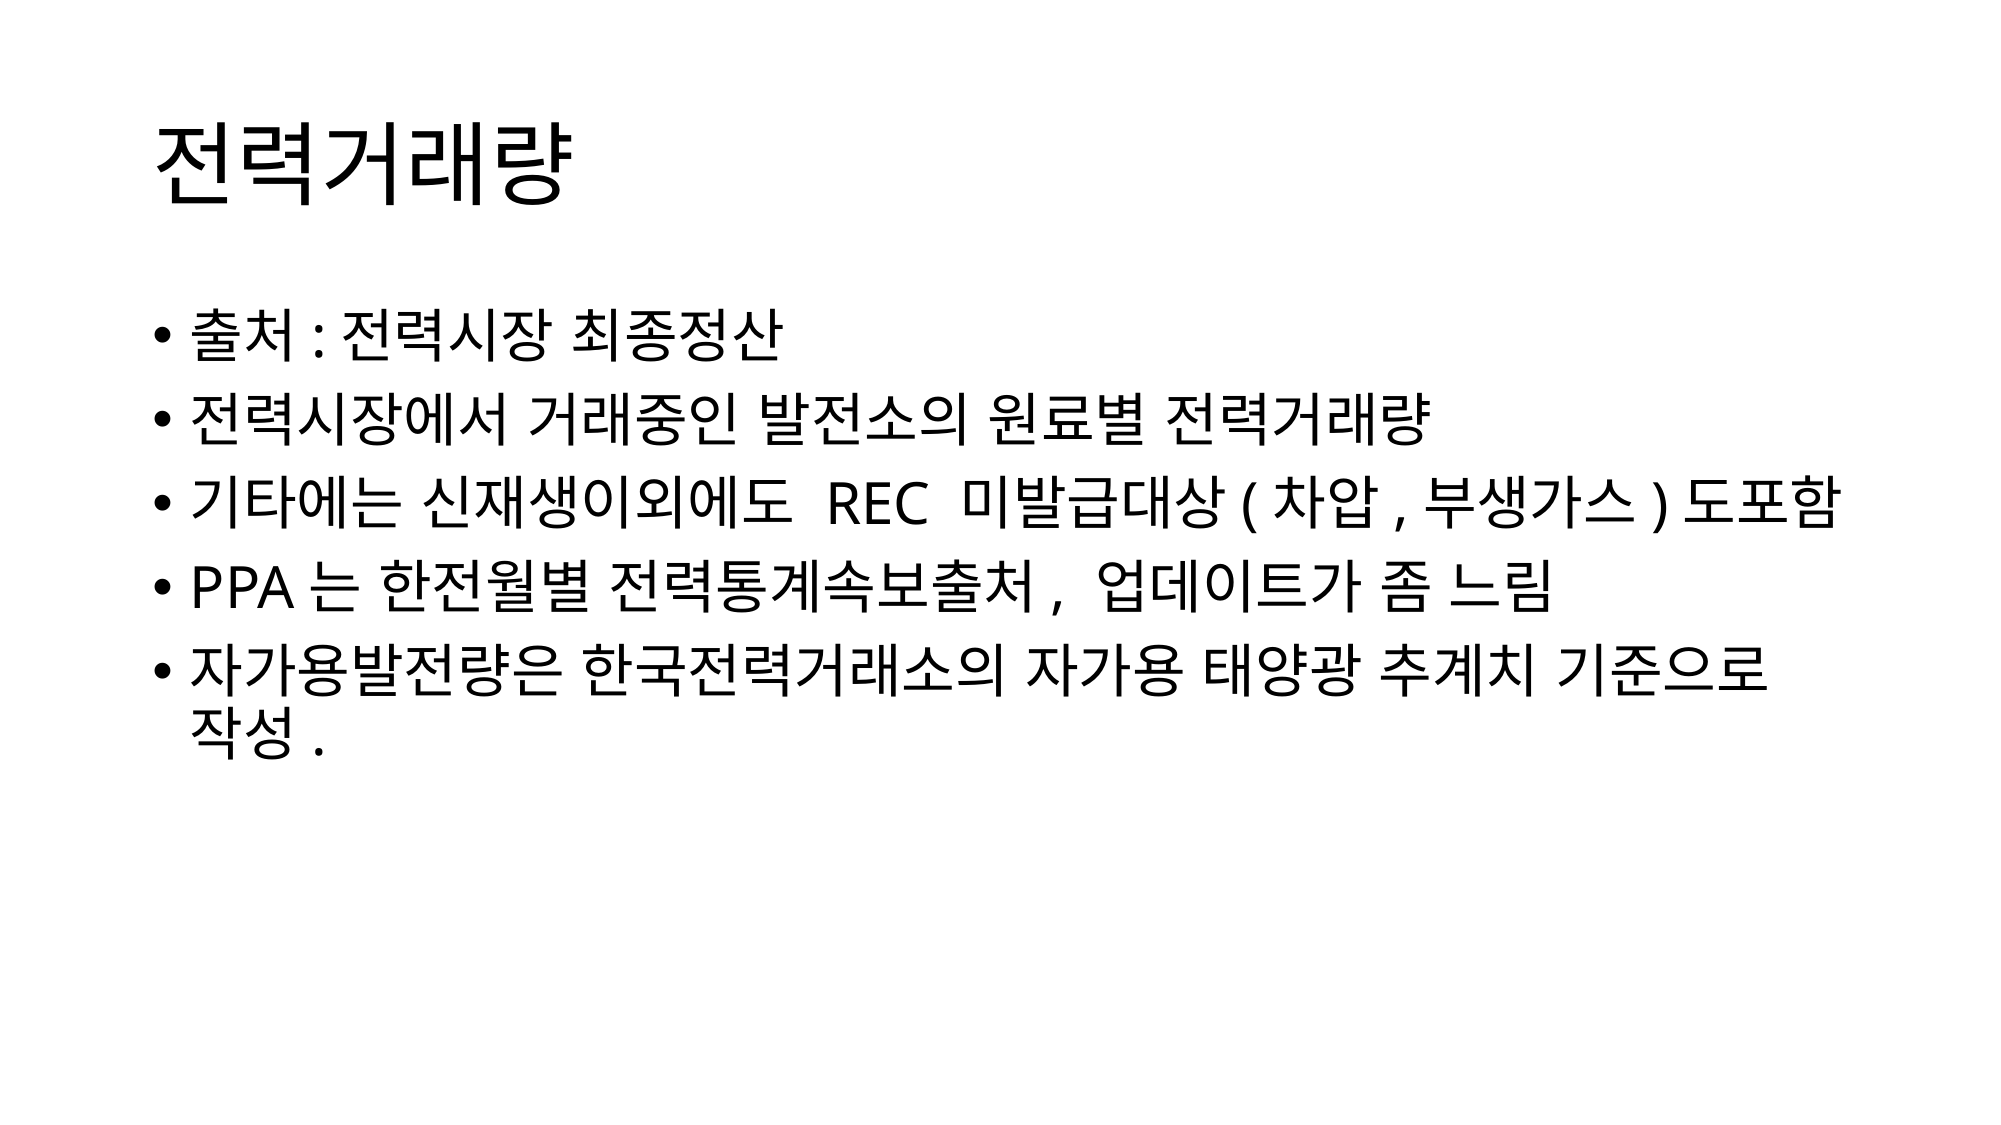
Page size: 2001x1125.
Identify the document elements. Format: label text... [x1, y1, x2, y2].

list 출처:전력시장 최종정산 전력시장에서 거래중인 발전소의 원료별 전력거래량 기타에는 신재생이외에도 REC 미발급대상(차압,부생가스)도포함 PPA는 한전월별 전력통계속보출처, 업데이트가 좀 느림 자가용발전량은 한국전력거래소의 자가용 태양광 추계치 기준으로 작성. [137, 299, 1863, 1014]
title 전력거래량 [137, 59, 1863, 278]
